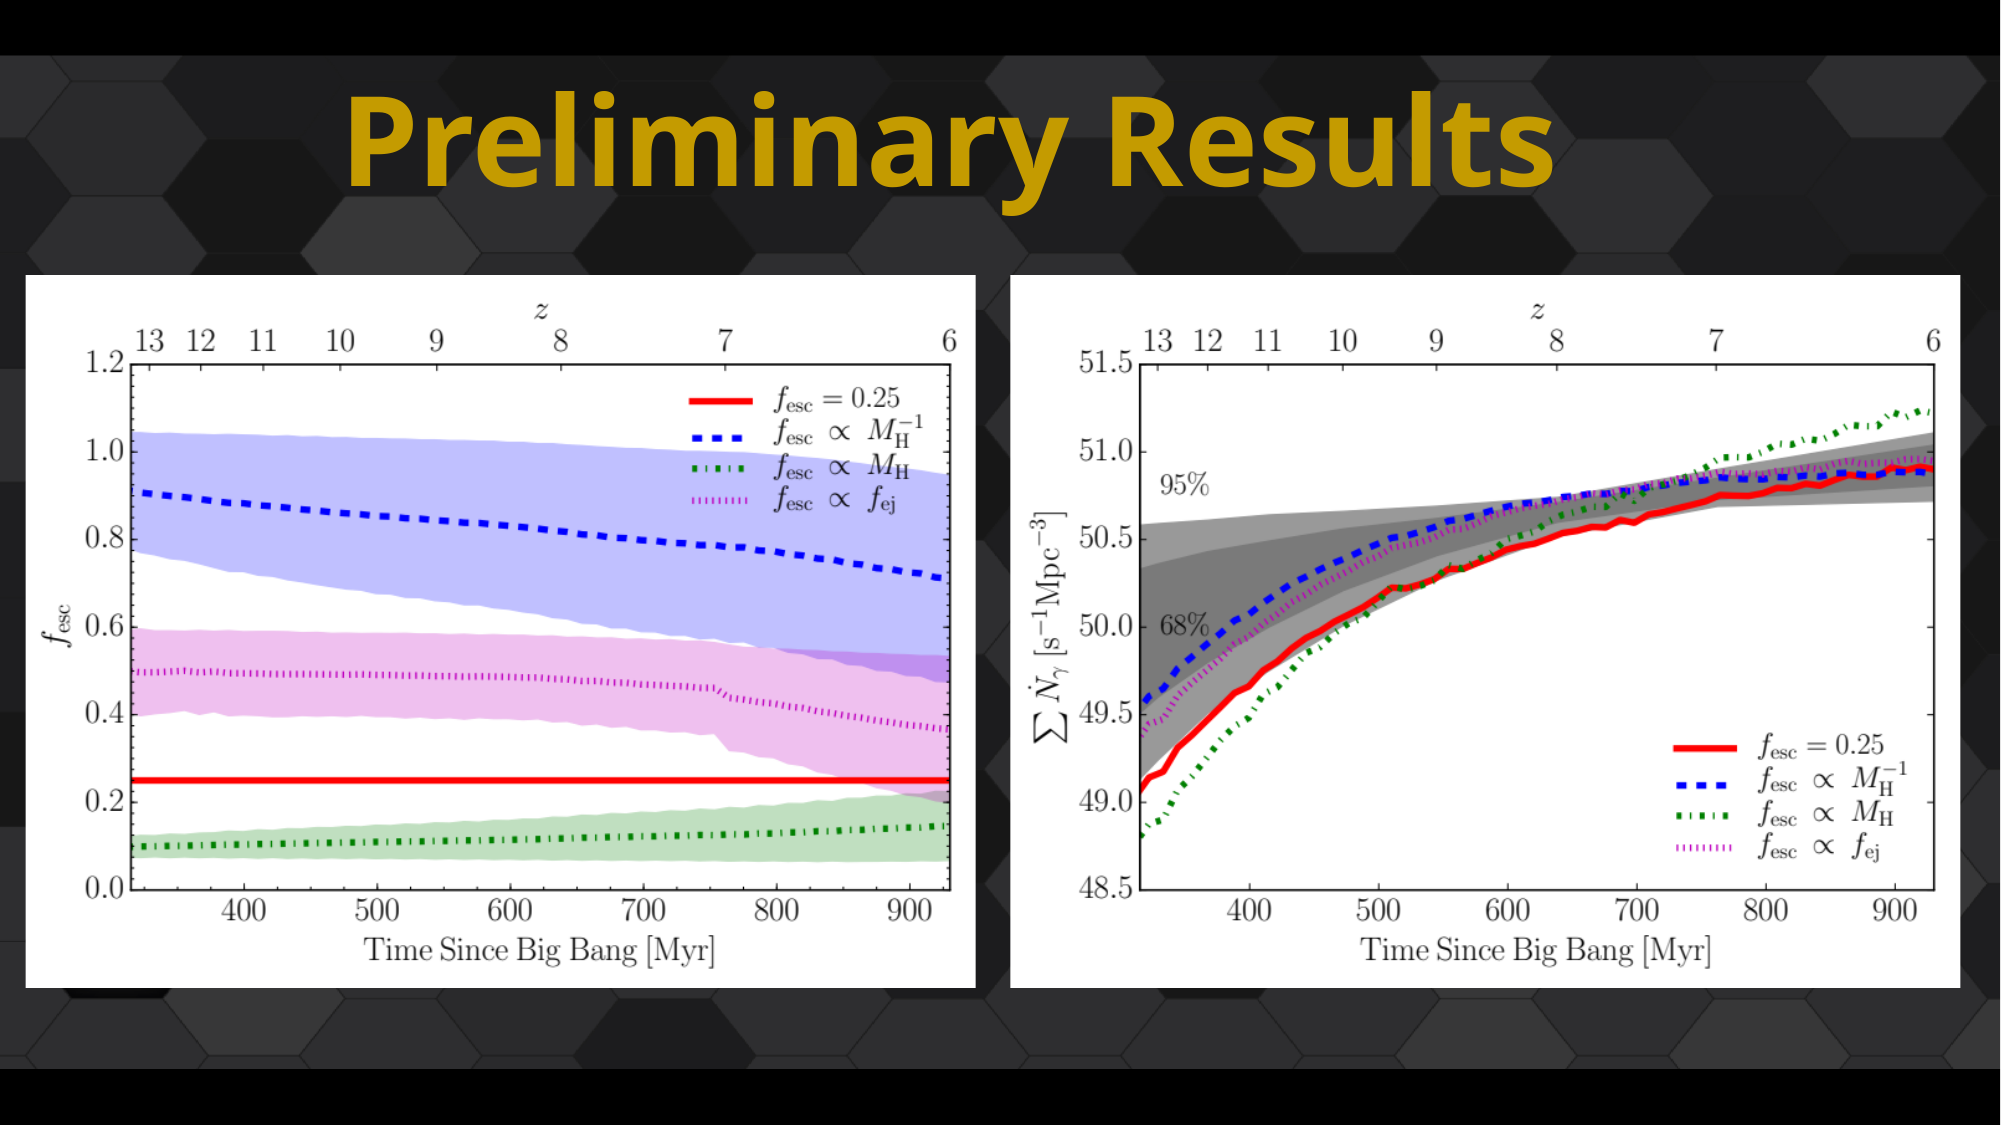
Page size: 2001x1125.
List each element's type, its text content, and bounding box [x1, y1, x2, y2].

title Preliminary Results [133, 0, 1766, 222]
picture [0, 0, 2001, 1125]
